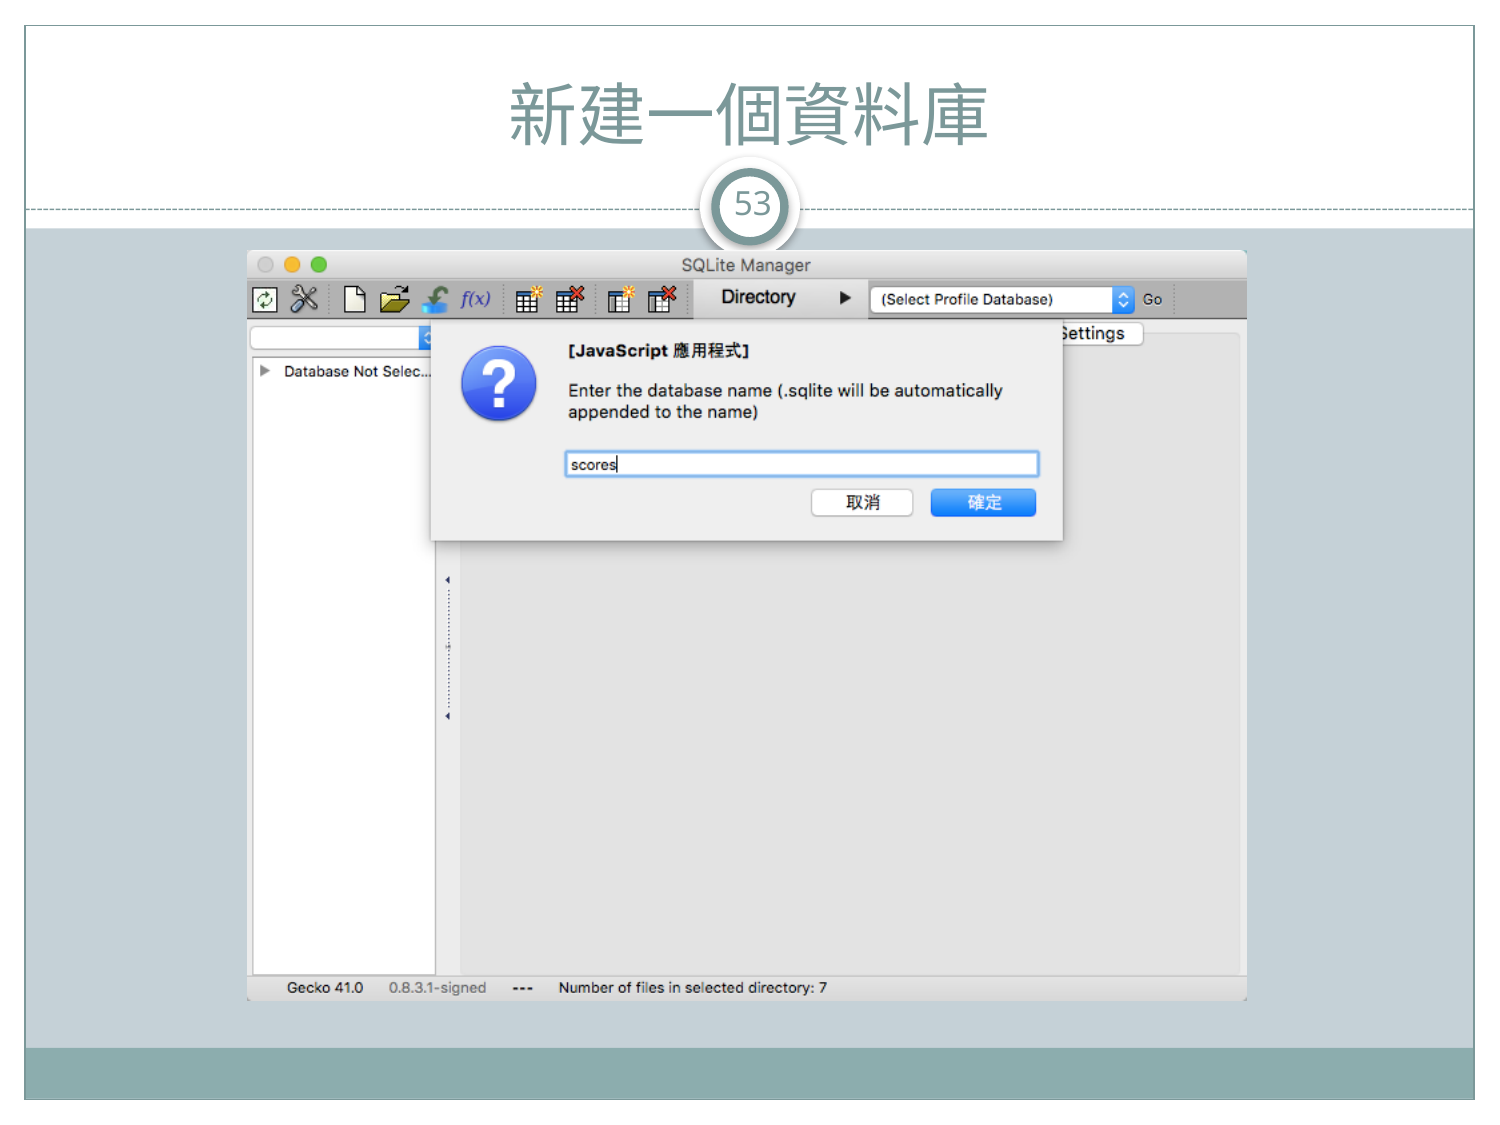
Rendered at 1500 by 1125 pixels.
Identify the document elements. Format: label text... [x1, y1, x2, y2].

title 新建一個資料庫 [49, 37, 1450, 162]
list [247, 250, 1247, 1001]
slide_number 53 [715, 168, 791, 241]
